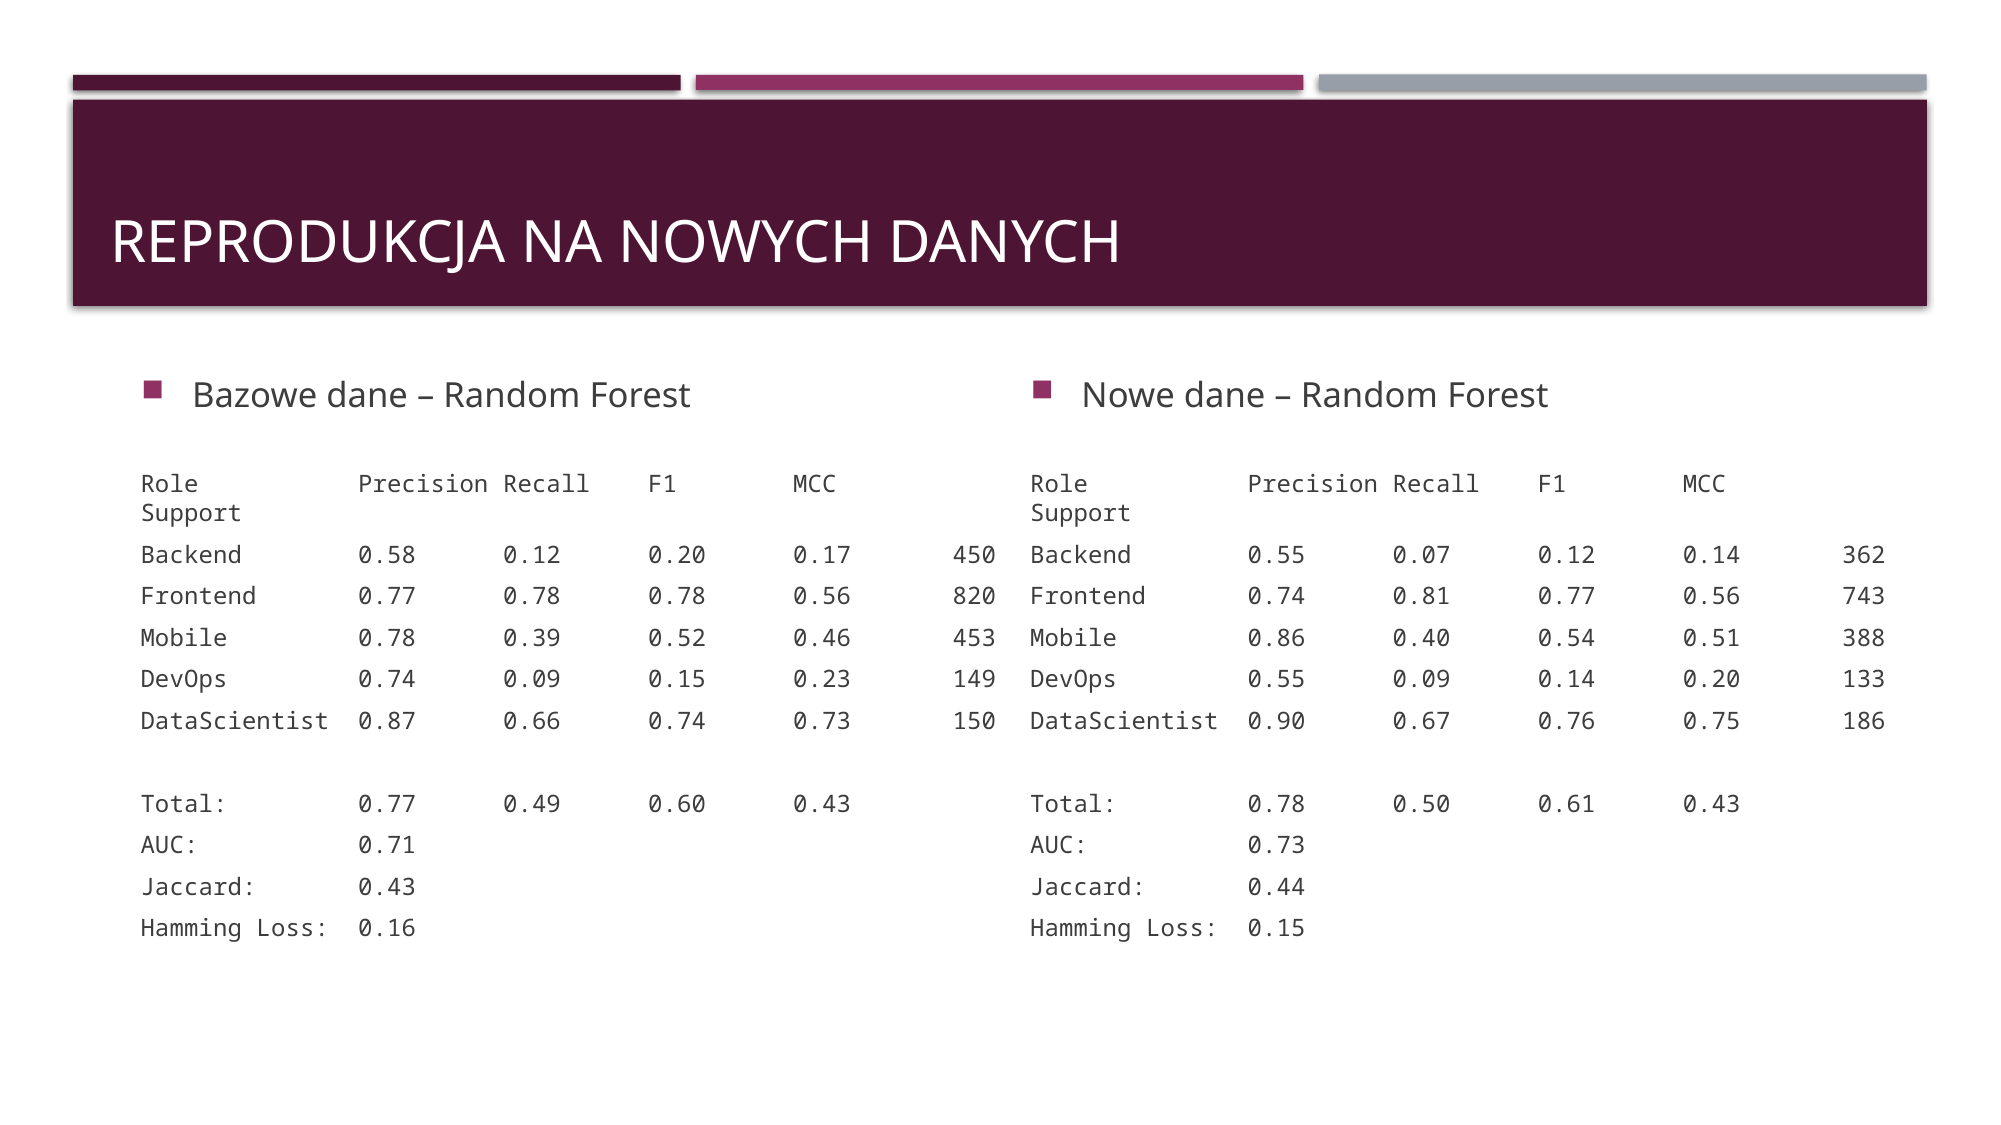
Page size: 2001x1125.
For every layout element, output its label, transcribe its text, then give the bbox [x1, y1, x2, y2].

text_box Bazowe dane – Random Forest Role Precision Recall F1 MCC Support Backend 0.58 0.12 0.20 0.17 450 Frontend 0.77 0.78 0.78 0.56 820 Mobile 0.78 0.39 0.52 0.46 453 DevOps 0.74 0.09 0.15 0.23 149 DataScientist 0.87 0.66 0.74 0.73 150 Total: 0.77 0.49 0.60 0.43 AUC: 0.71 Jaccard: 0.43 Hamming Loss: 0.16 [125, 365, 1016, 962]
title Reprodukcja na nowych danych [95, 119, 1905, 282]
list Nowe dane – Random Forest Role Precision Recall F1 MCC Support Backend 0.55 0.07 0.12 0.14 362 Frontend 0.74 0.81 0.77 0.56 743 Mobile 0.86 0.40 0.54 0.51 388 DevOps 0.55 0.09 0.14 0.20 133 DataScientist 0.90 0.67 0.76 0.75 186 Total: 0.78 0.50 0.61 0.43 AUC: 0.73 Jaccard: 0.44 Hamming Loss: 0.15 [1016, 365, 1905, 962]
